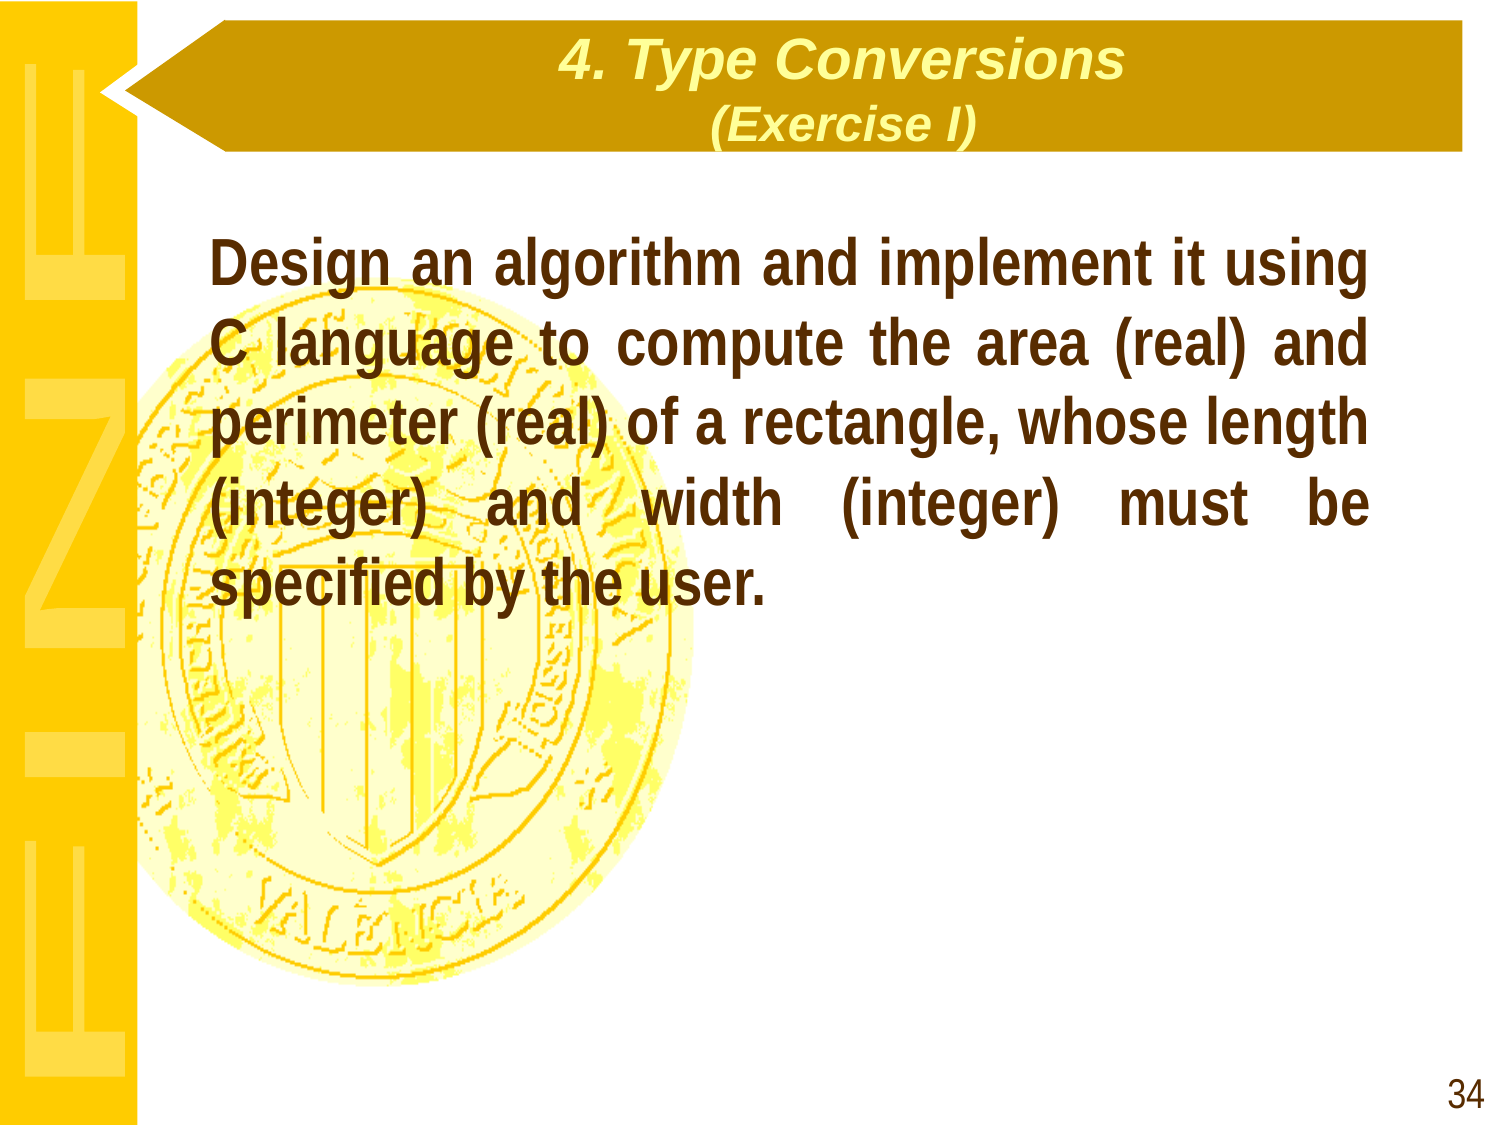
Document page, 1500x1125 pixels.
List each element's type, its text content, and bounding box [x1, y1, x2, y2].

list Design an algorithm and implement it using C language to compute the area (real) and perimeter (real) of a rectangle, whose length (integer) and width (integer) must be specified by the user. [194, 210, 1388, 551]
title 4. Type Conversions (Exercise I) [224, 20, 1463, 152]
picture [138, 276, 700, 998]
